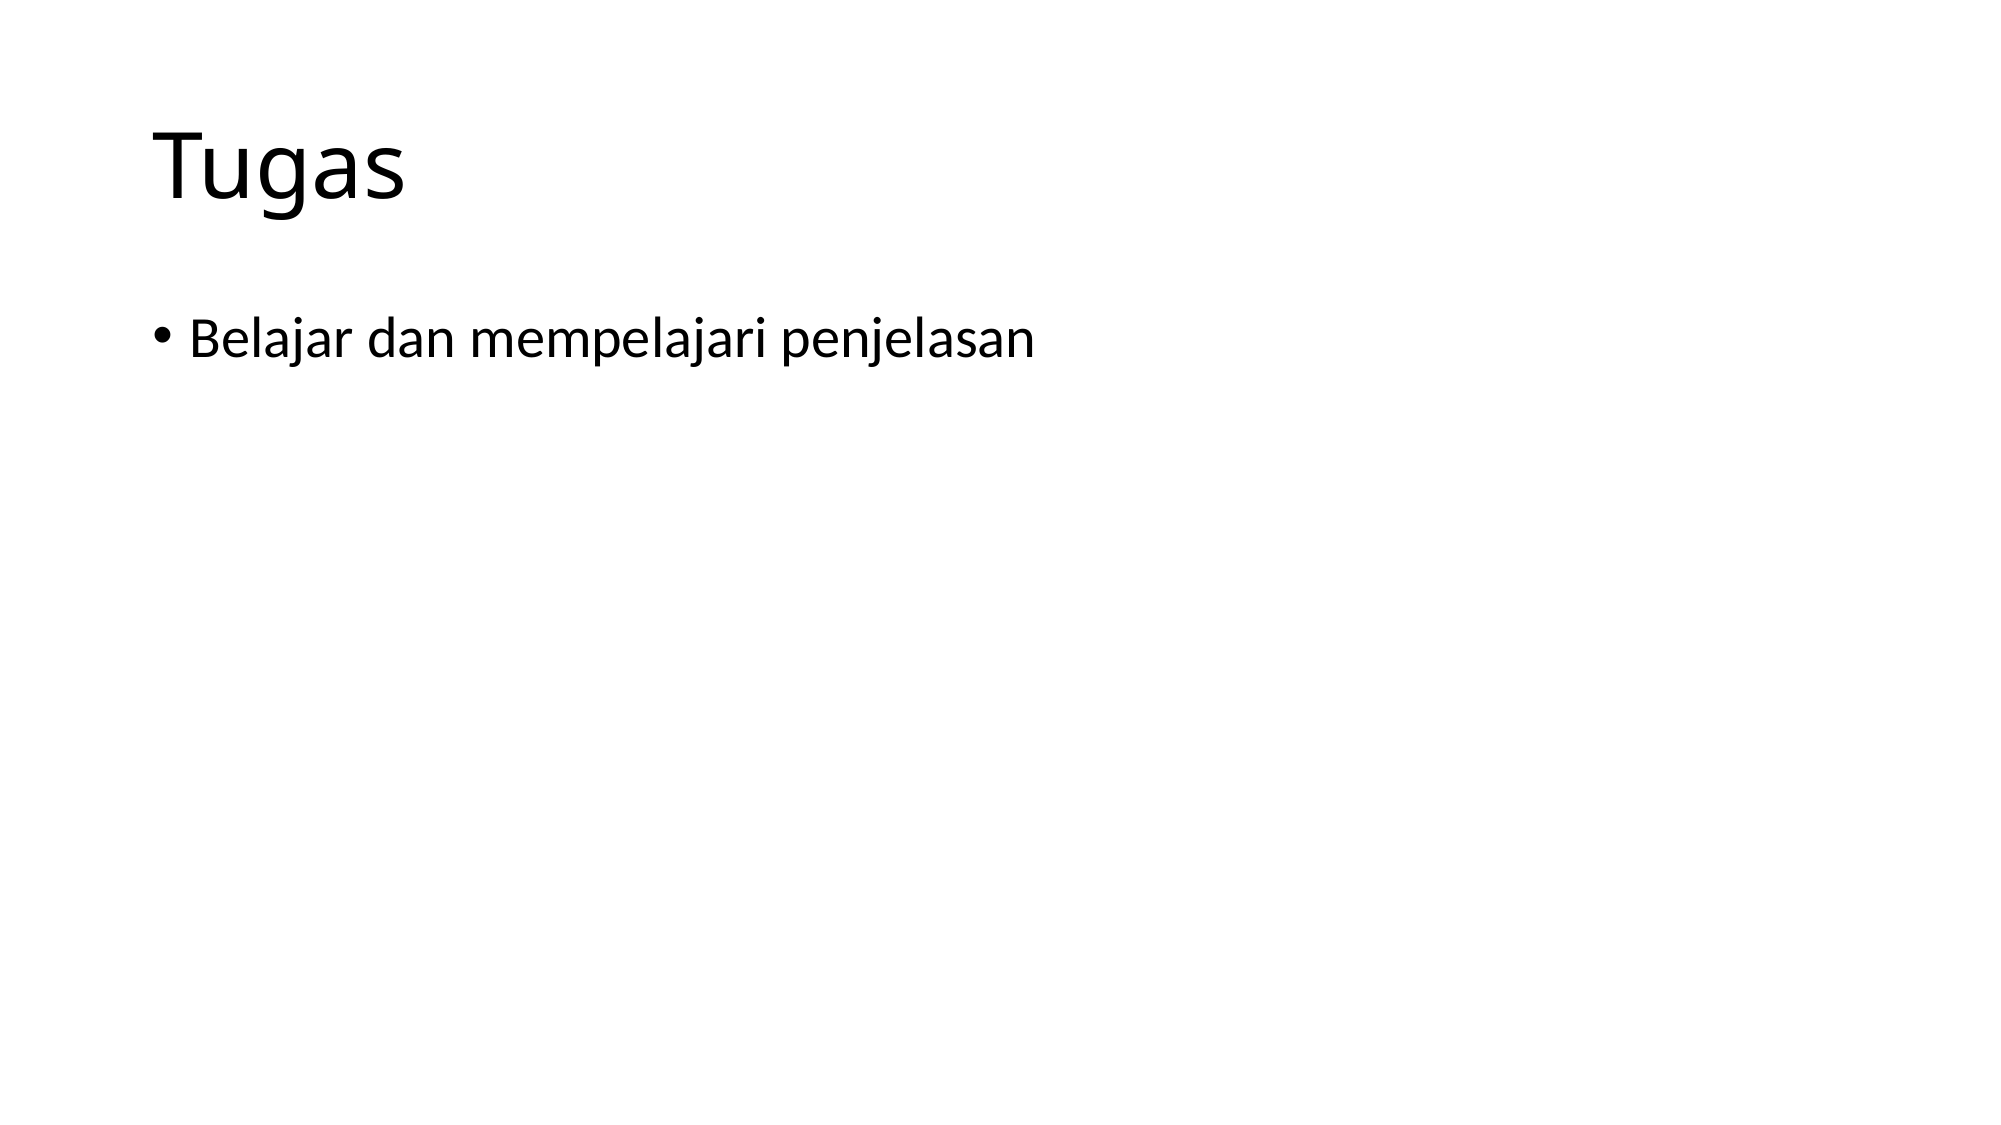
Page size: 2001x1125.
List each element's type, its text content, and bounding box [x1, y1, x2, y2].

list Belajar dan mempelajari penjelasan [137, 299, 1863, 1014]
title Tugas [137, 59, 1863, 278]
